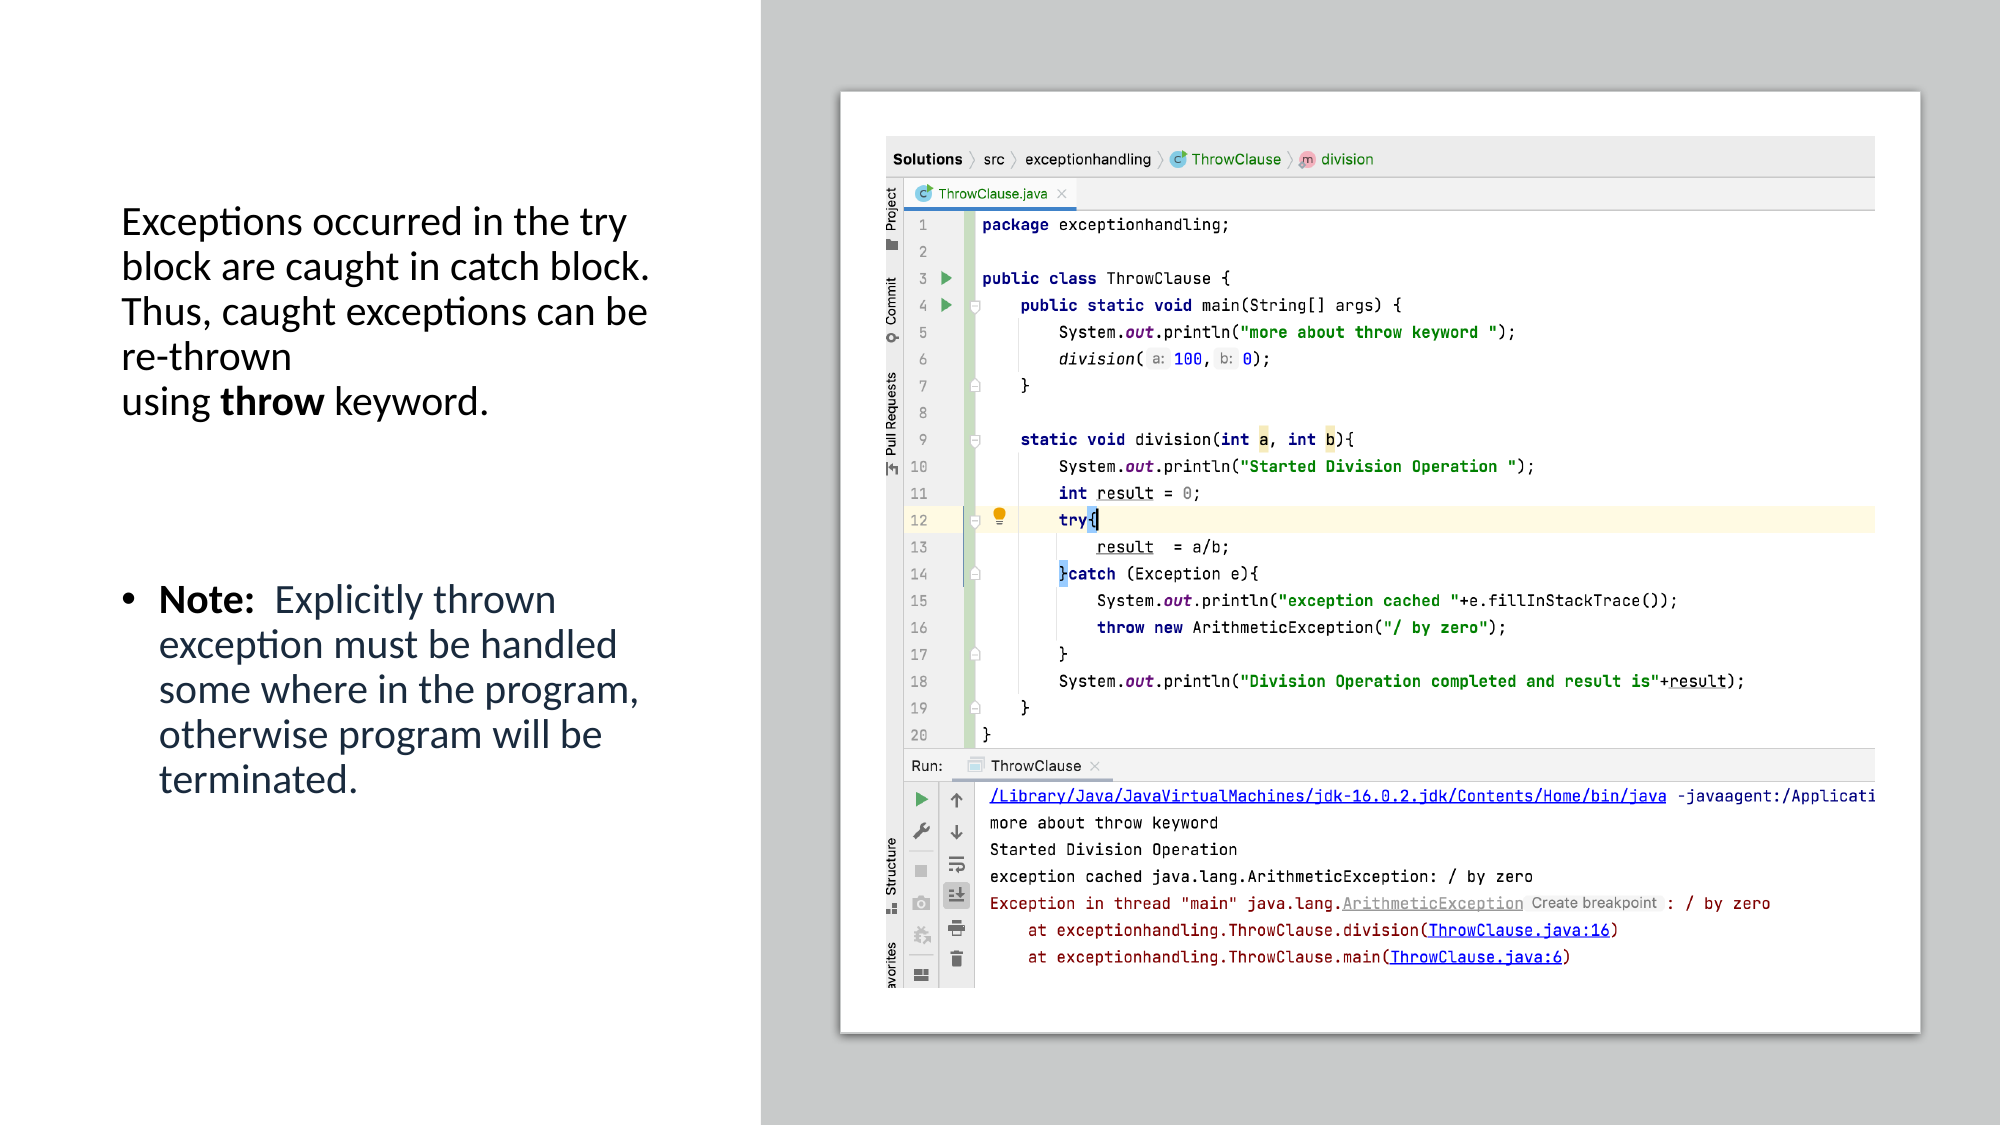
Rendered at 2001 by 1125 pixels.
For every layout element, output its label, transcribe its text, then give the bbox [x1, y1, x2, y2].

list Exceptions occurred in the try block are caught in catch block. Thus, caught exceptions can be re-thrown using throw keyword. Note: Explicitly thrown exception must be handled some where in the program, otherwise program will be terminated. [106, 192, 682, 1021]
text_box [760, 0, 2000, 1125]
picture [886, 136, 1875, 989]
text_box [839, 90, 1922, 1034]
